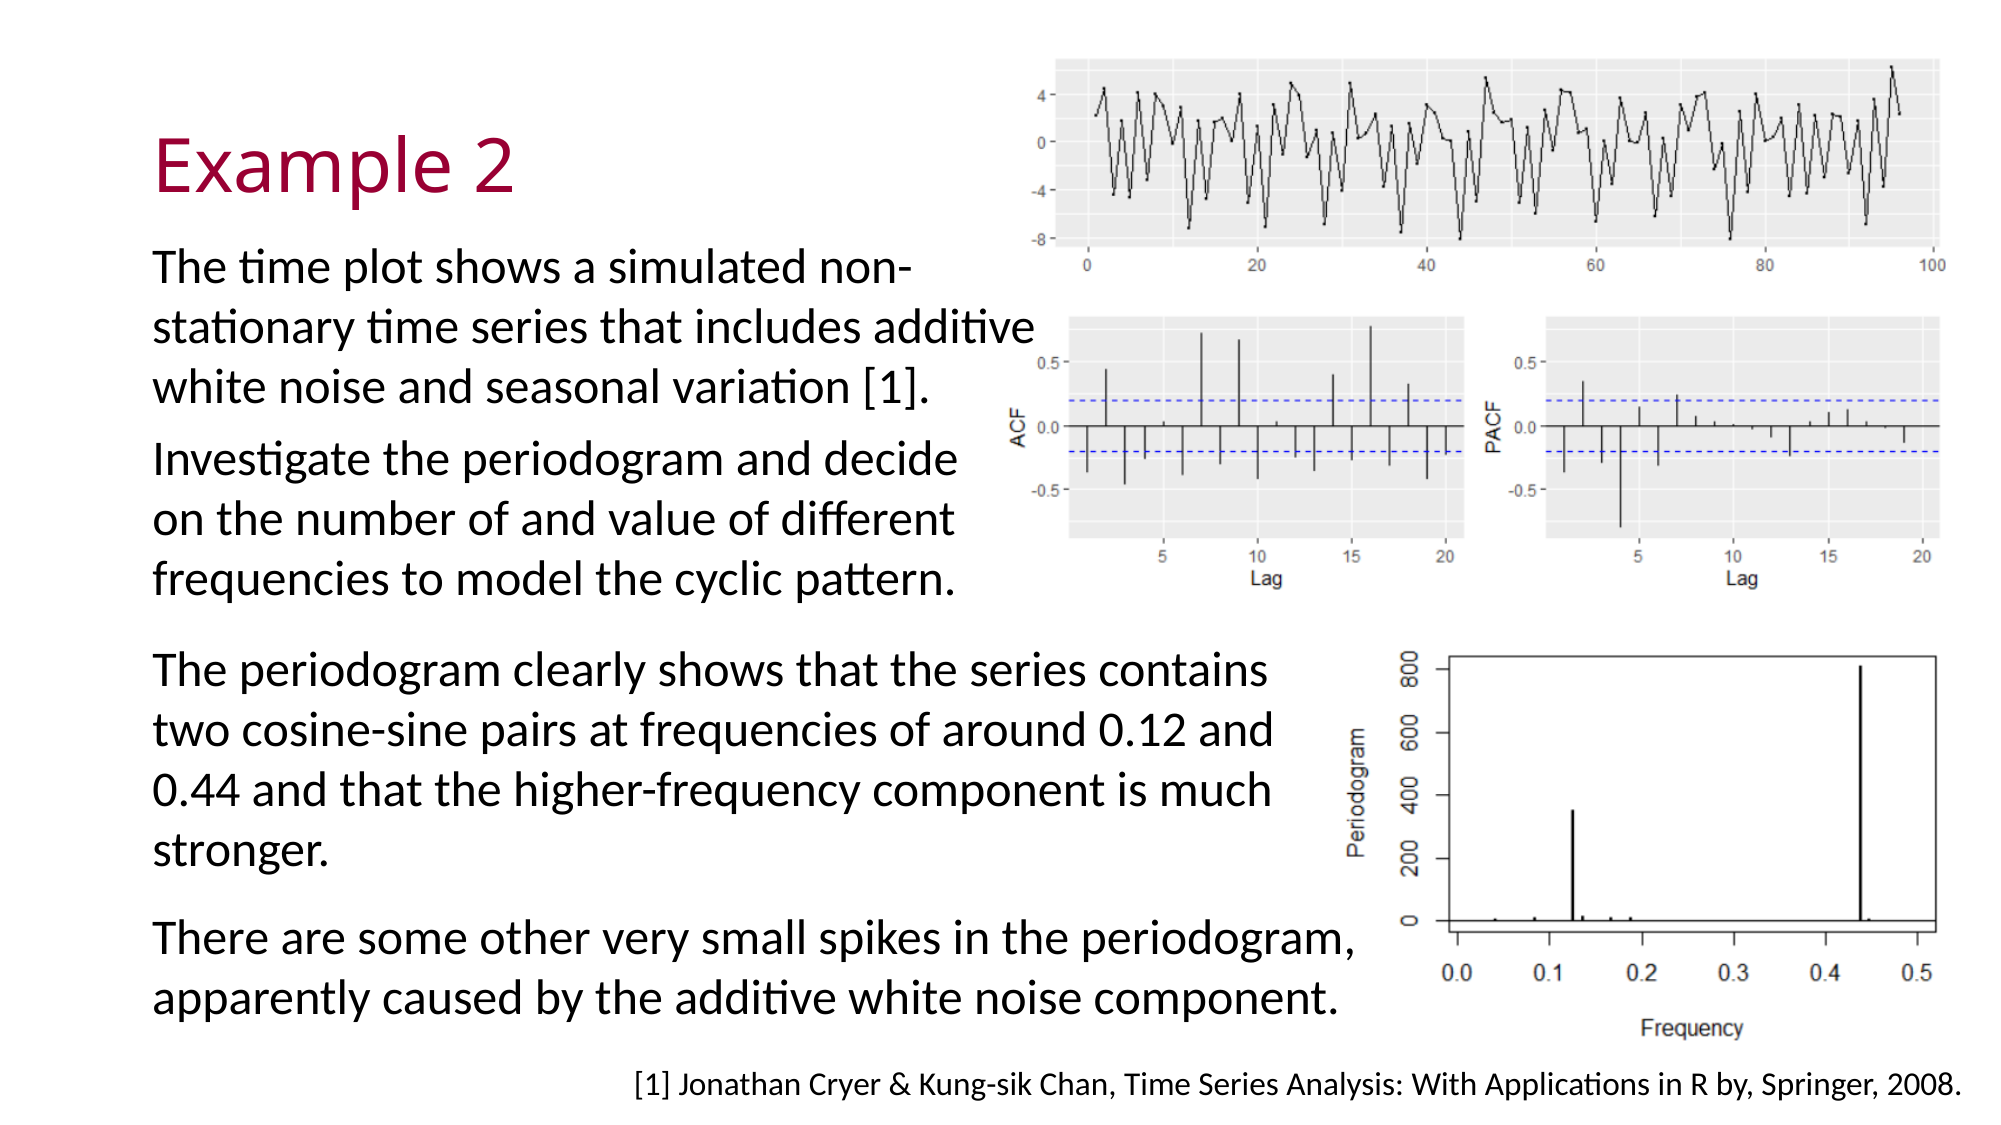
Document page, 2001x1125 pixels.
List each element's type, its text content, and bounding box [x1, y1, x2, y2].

picture [999, 54, 1946, 594]
title Example 2 [137, 59, 999, 226]
text_box Investigate the periodogram and decide on the number of and value of different frequencies to model the cyclic pattern. [137, 421, 984, 613]
text_box The periodogram clearly shows that the series contains two cosine-sine pairs at frequencies of around 0.12 and 0.44 and that the higher-frequency component is much stronger. [137, 629, 1297, 884]
text_box [1] Jonathan Cryer & Kung-sik Chan, Time Series Analysis: With Applications in R by, Springer, 2008. [618, 1054, 2000, 1109]
text_box There are some other very small spikes in the periodogram, apparently caused by the additive white noise component. [137, 897, 1341, 1032]
text_box The time plot shows a simulated non-stationary time series that includes additive white noise and seasonal variation [1]. [137, 226, 999, 421]
picture [1341, 641, 1946, 1044]
